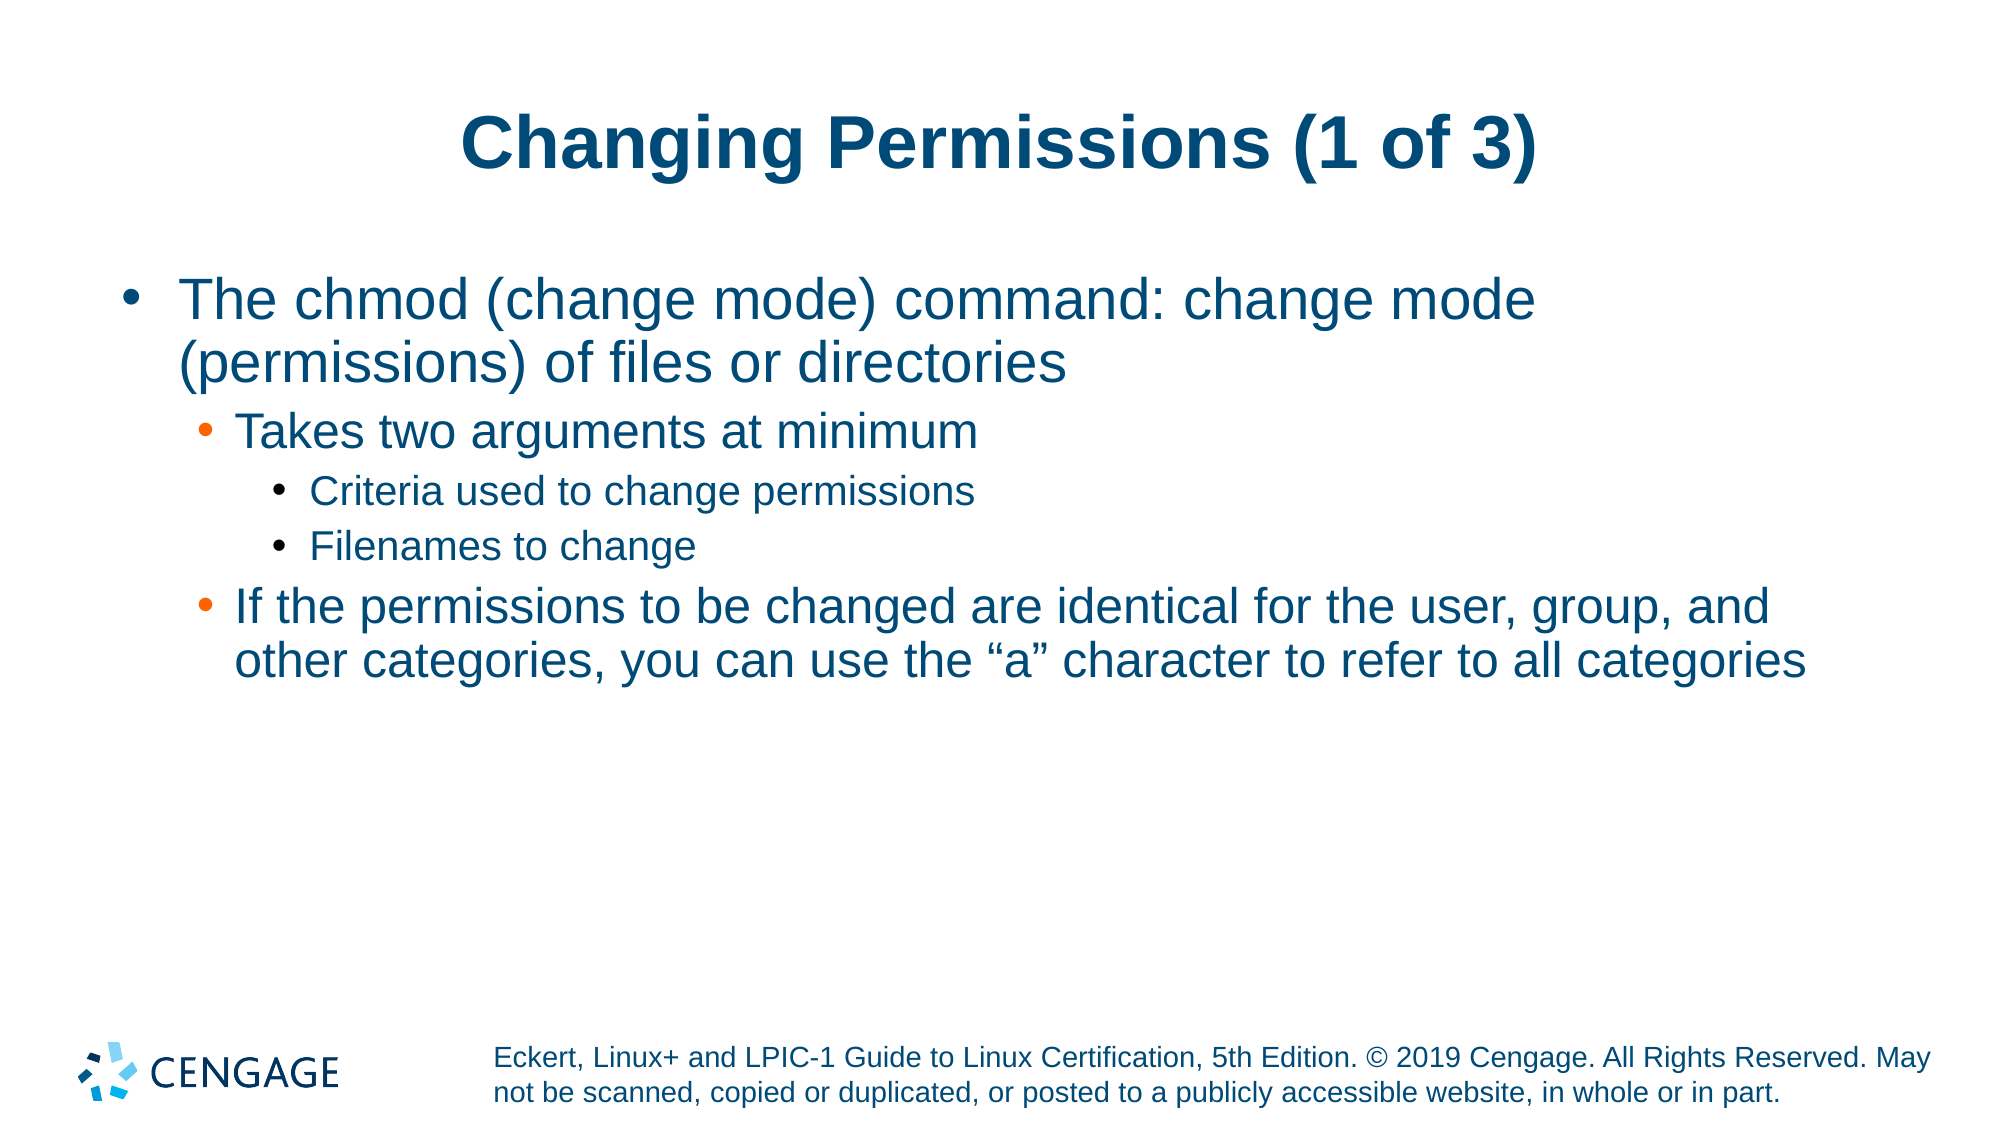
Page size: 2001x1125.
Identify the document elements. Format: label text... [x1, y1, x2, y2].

list The chmod (change mode) command: change mode (permissions) of files or directories Takes two arguments at minimum Criteria used to change permissions Filenames to change If the permissions to be changed are identical for the user, group, and other categories, you can use the “a” character to refer to all categories [121, 268, 1880, 990]
picture [78, 1042, 338, 1101]
title Changing Permissions (1 of 3) [137, 103, 1863, 265]
